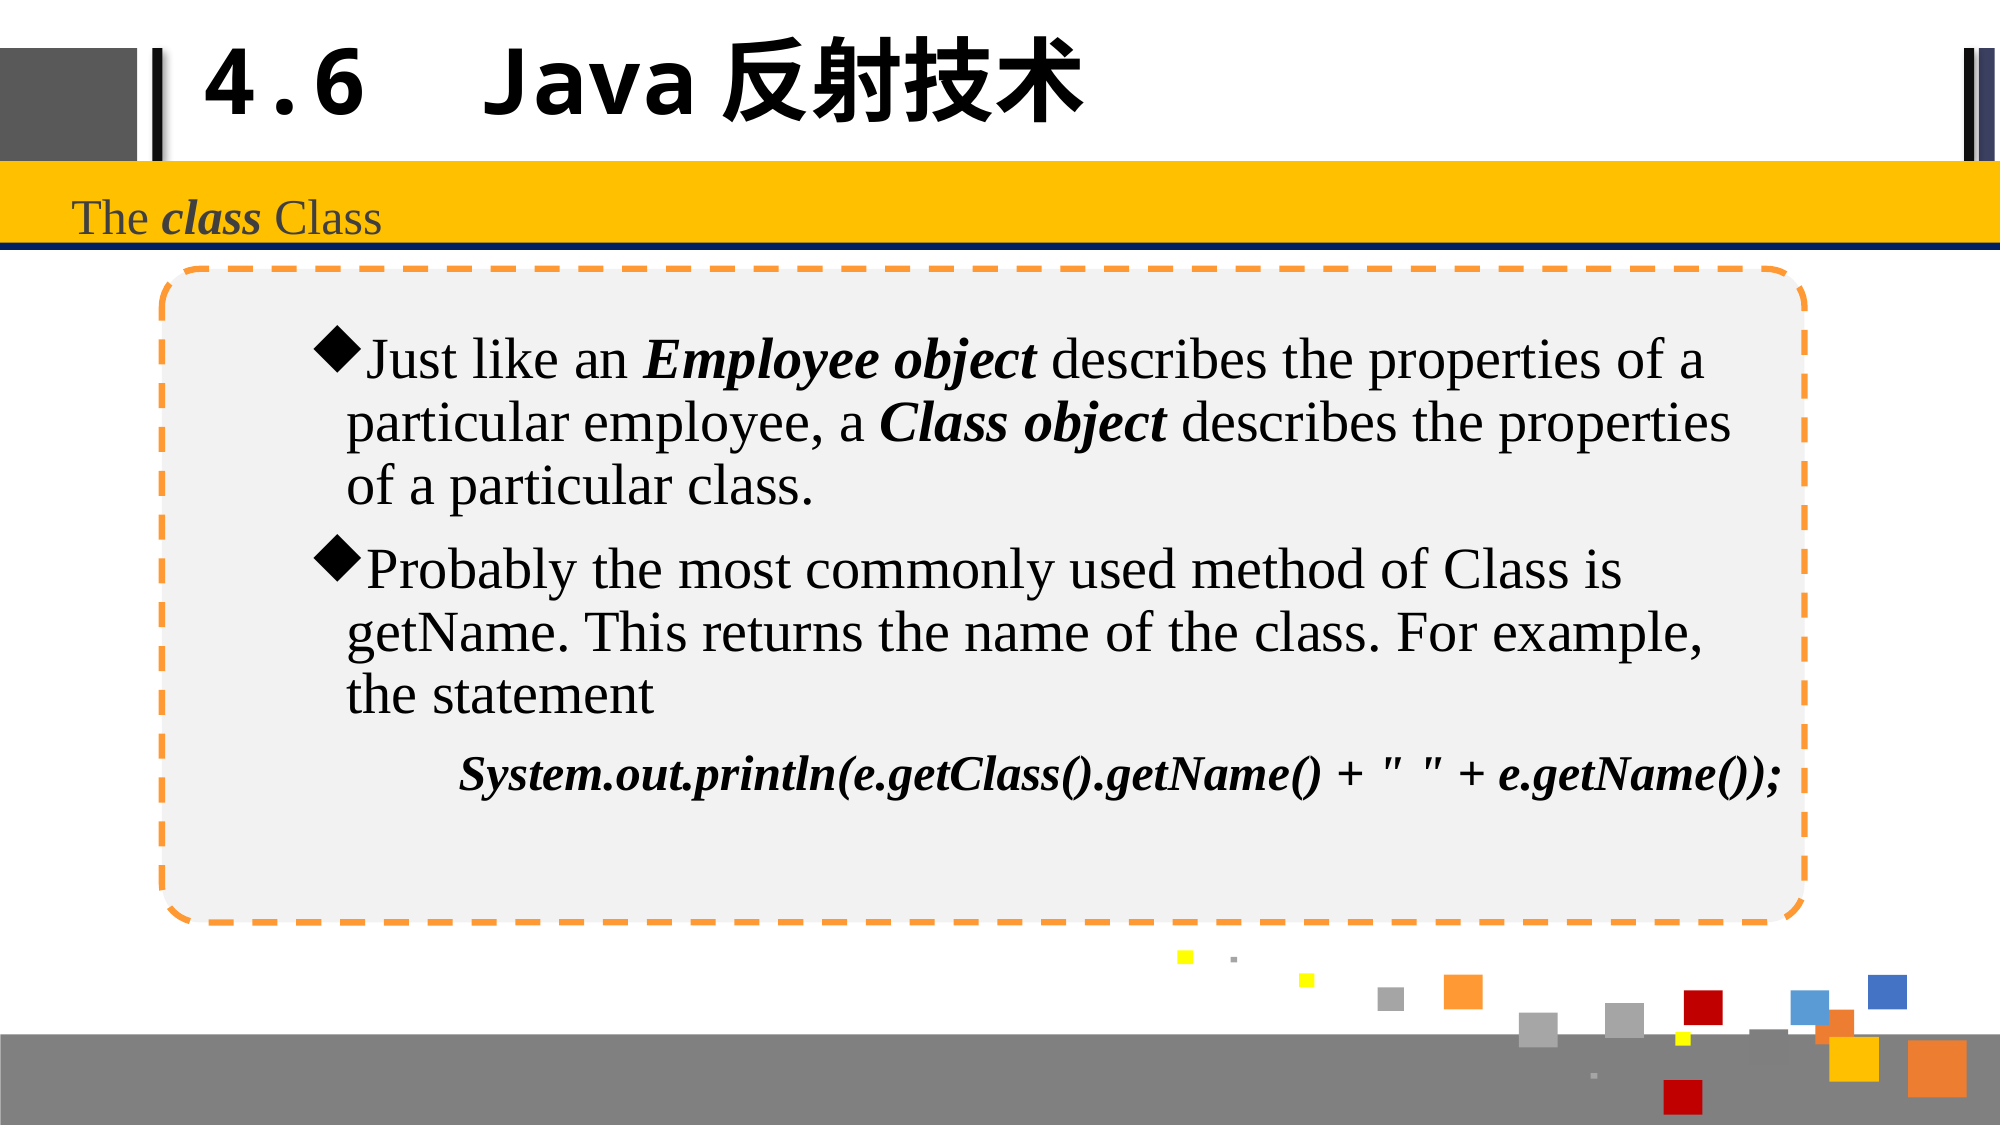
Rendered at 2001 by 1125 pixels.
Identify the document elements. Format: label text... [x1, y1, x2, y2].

text_box Just like an Employee object describes the properties of a particular employee, a Class object describes the properties of a particular class. Probably the most commonly used method of Class is getName. This returns the name of the class. For example, the statement System.out.println(e.getClass().getName() + " " + e.getName()); [293, 321, 1805, 905]
text_box [0, 1033, 2000, 1125]
title 4.6 Java反射技术 [187, 2, 1459, 160]
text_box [1177, 950, 1967, 1115]
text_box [0, 160, 2000, 250]
text_box [160, 267, 1806, 924]
